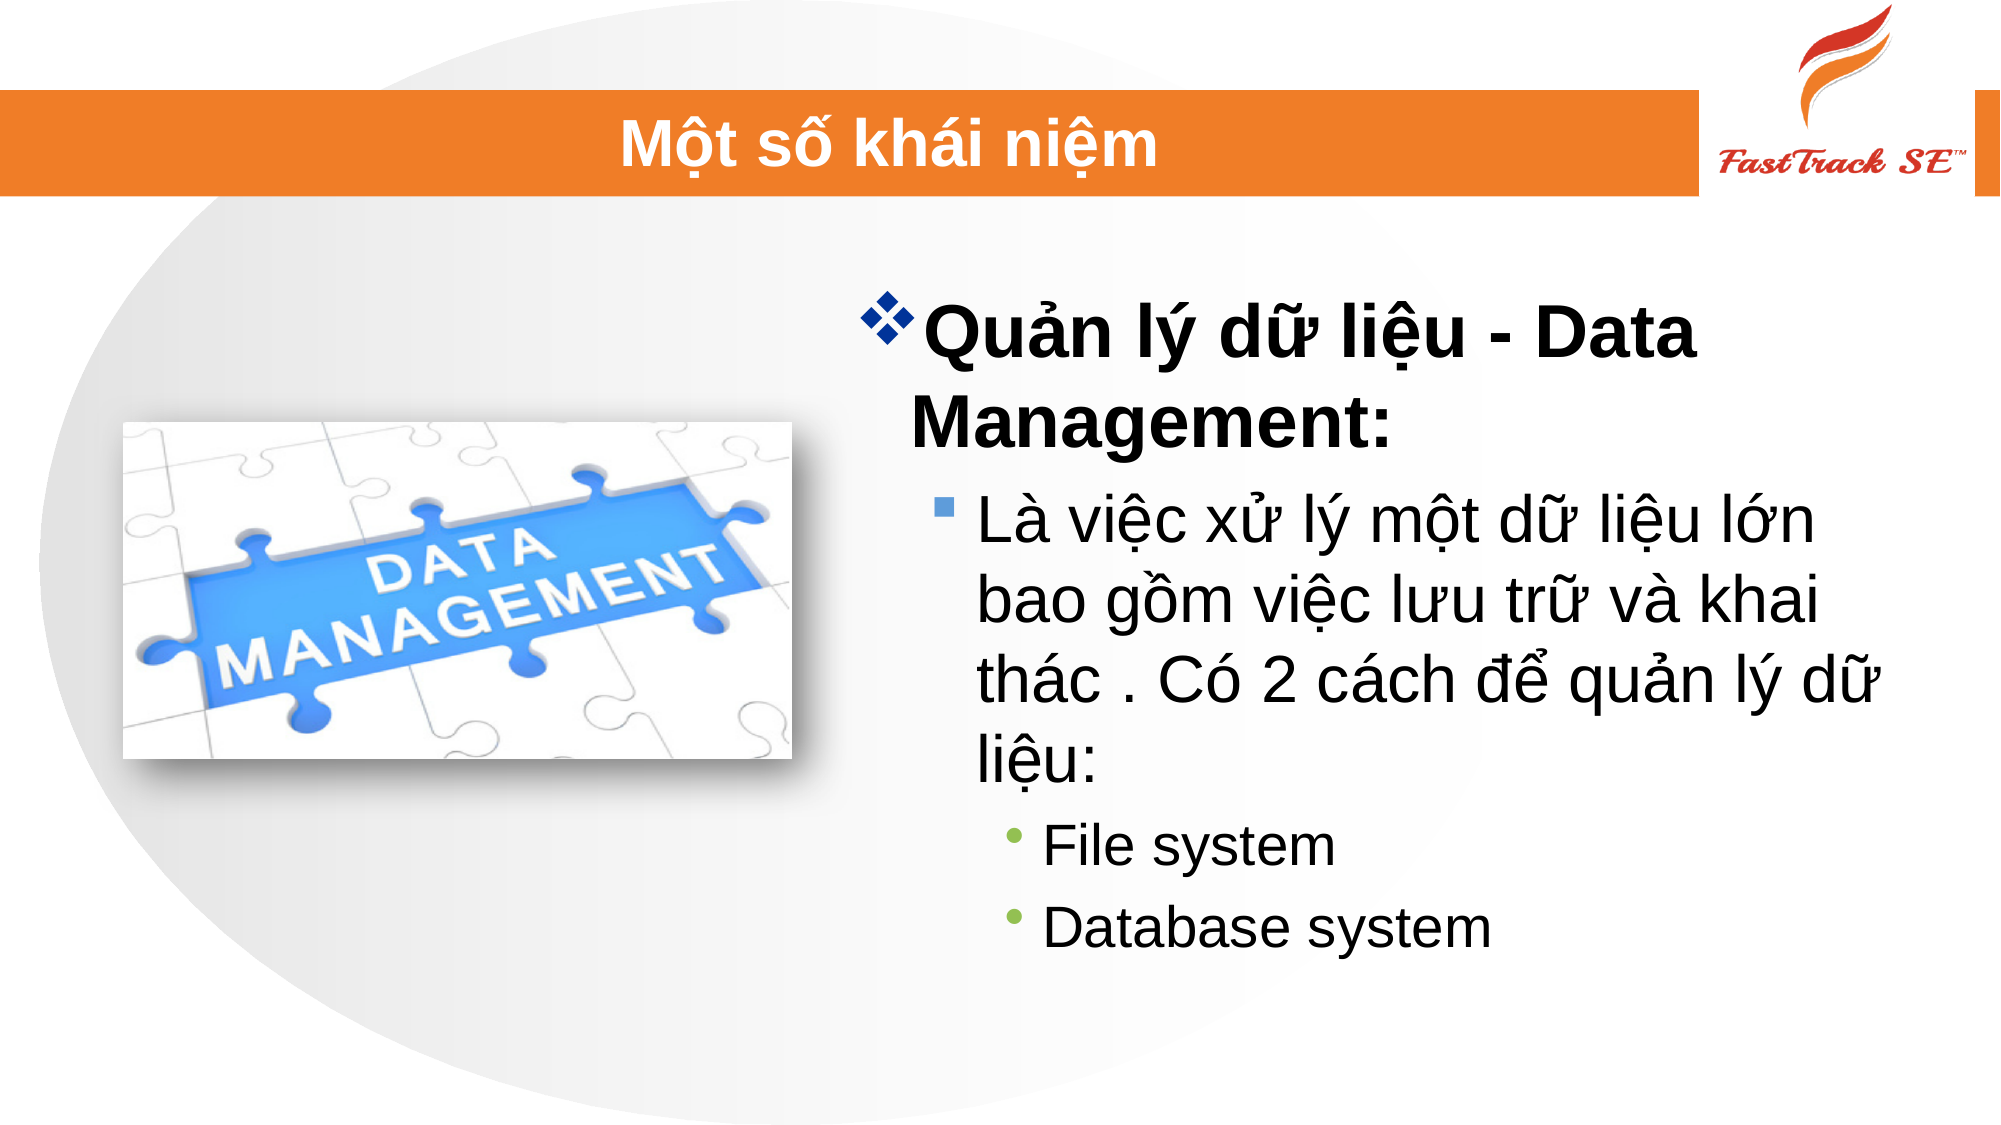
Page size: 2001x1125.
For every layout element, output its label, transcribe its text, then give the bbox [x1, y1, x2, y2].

picture [1700, 0, 1975, 192]
list Quản lý dữ liệu - Data Management: Là việc xử lý một dữ liệu lớn bao gồm việc lưu trữ và khai thác . Có 2 cách để quản lý dữ liệu: File system Database system [839, 275, 1909, 1025]
picture [123, 422, 793, 760]
title Một số khái niệm [99, 99, 1680, 180]
